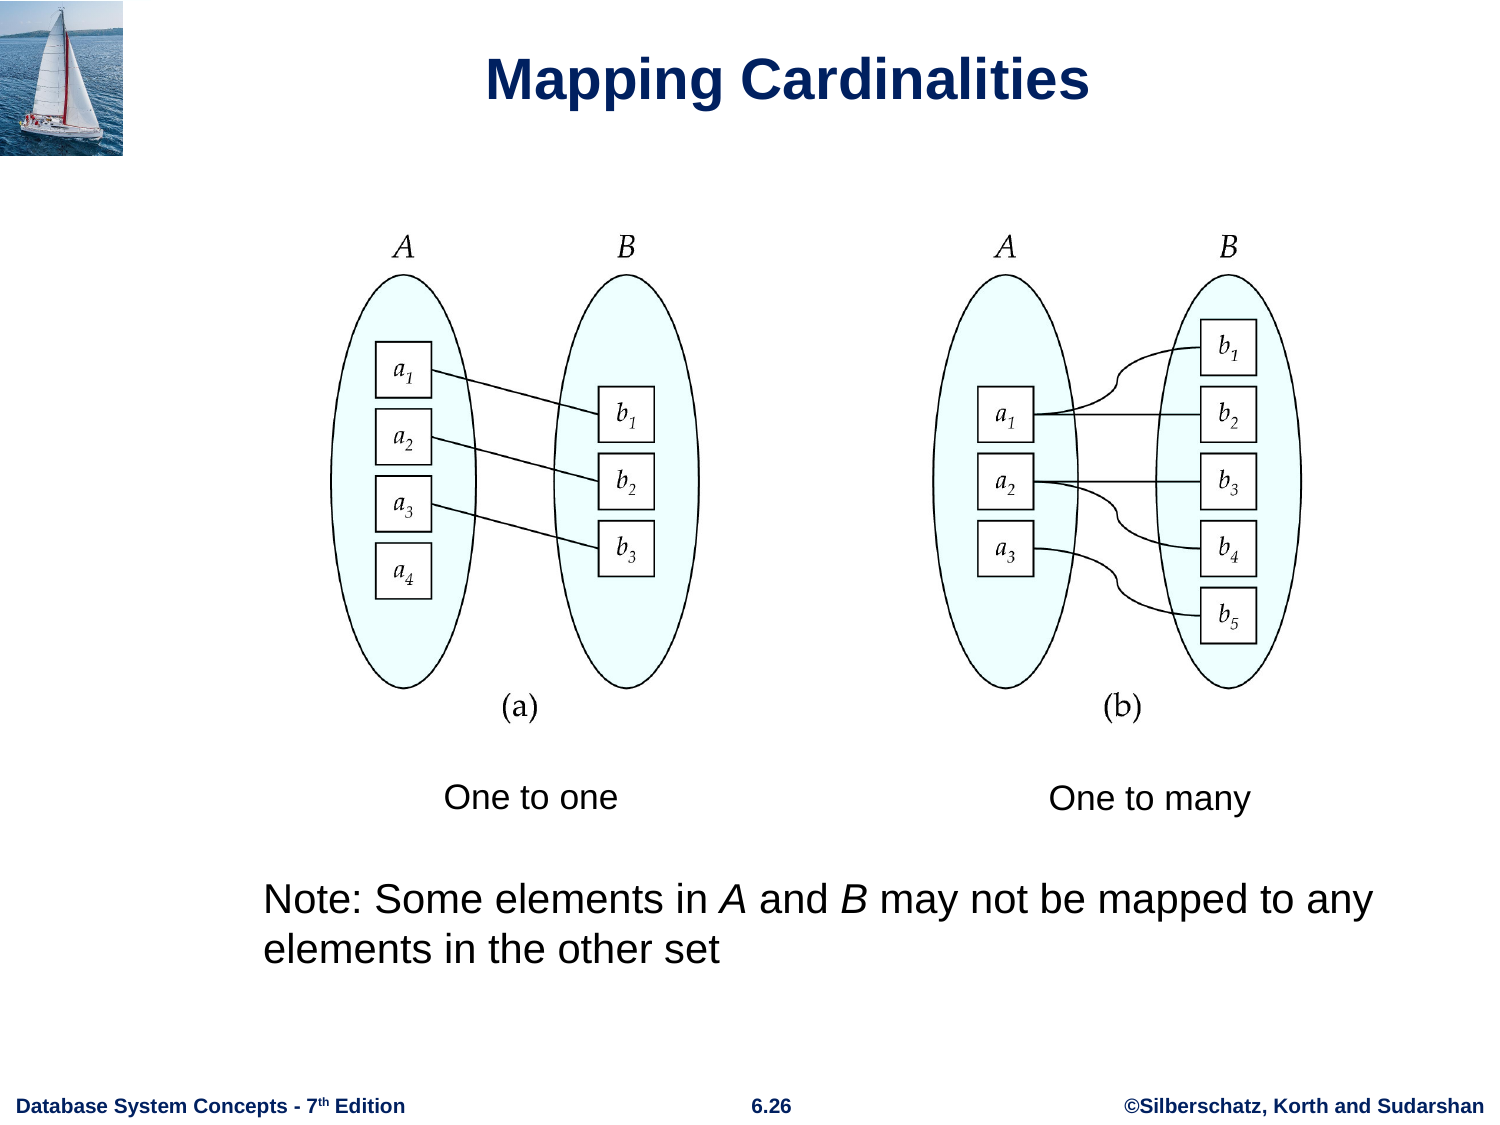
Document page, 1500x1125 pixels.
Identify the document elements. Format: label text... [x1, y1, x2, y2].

picture [0, 1, 123, 156]
text_box One to one [414, 767, 648, 825]
title Mapping Cardinalities [125, 18, 1452, 120]
text_box One to many [1033, 767, 1267, 825]
picture [329, 227, 1305, 725]
text_box Note: Some elements in A and B may not be mapped to any elements in the other set [248, 864, 1401, 979]
